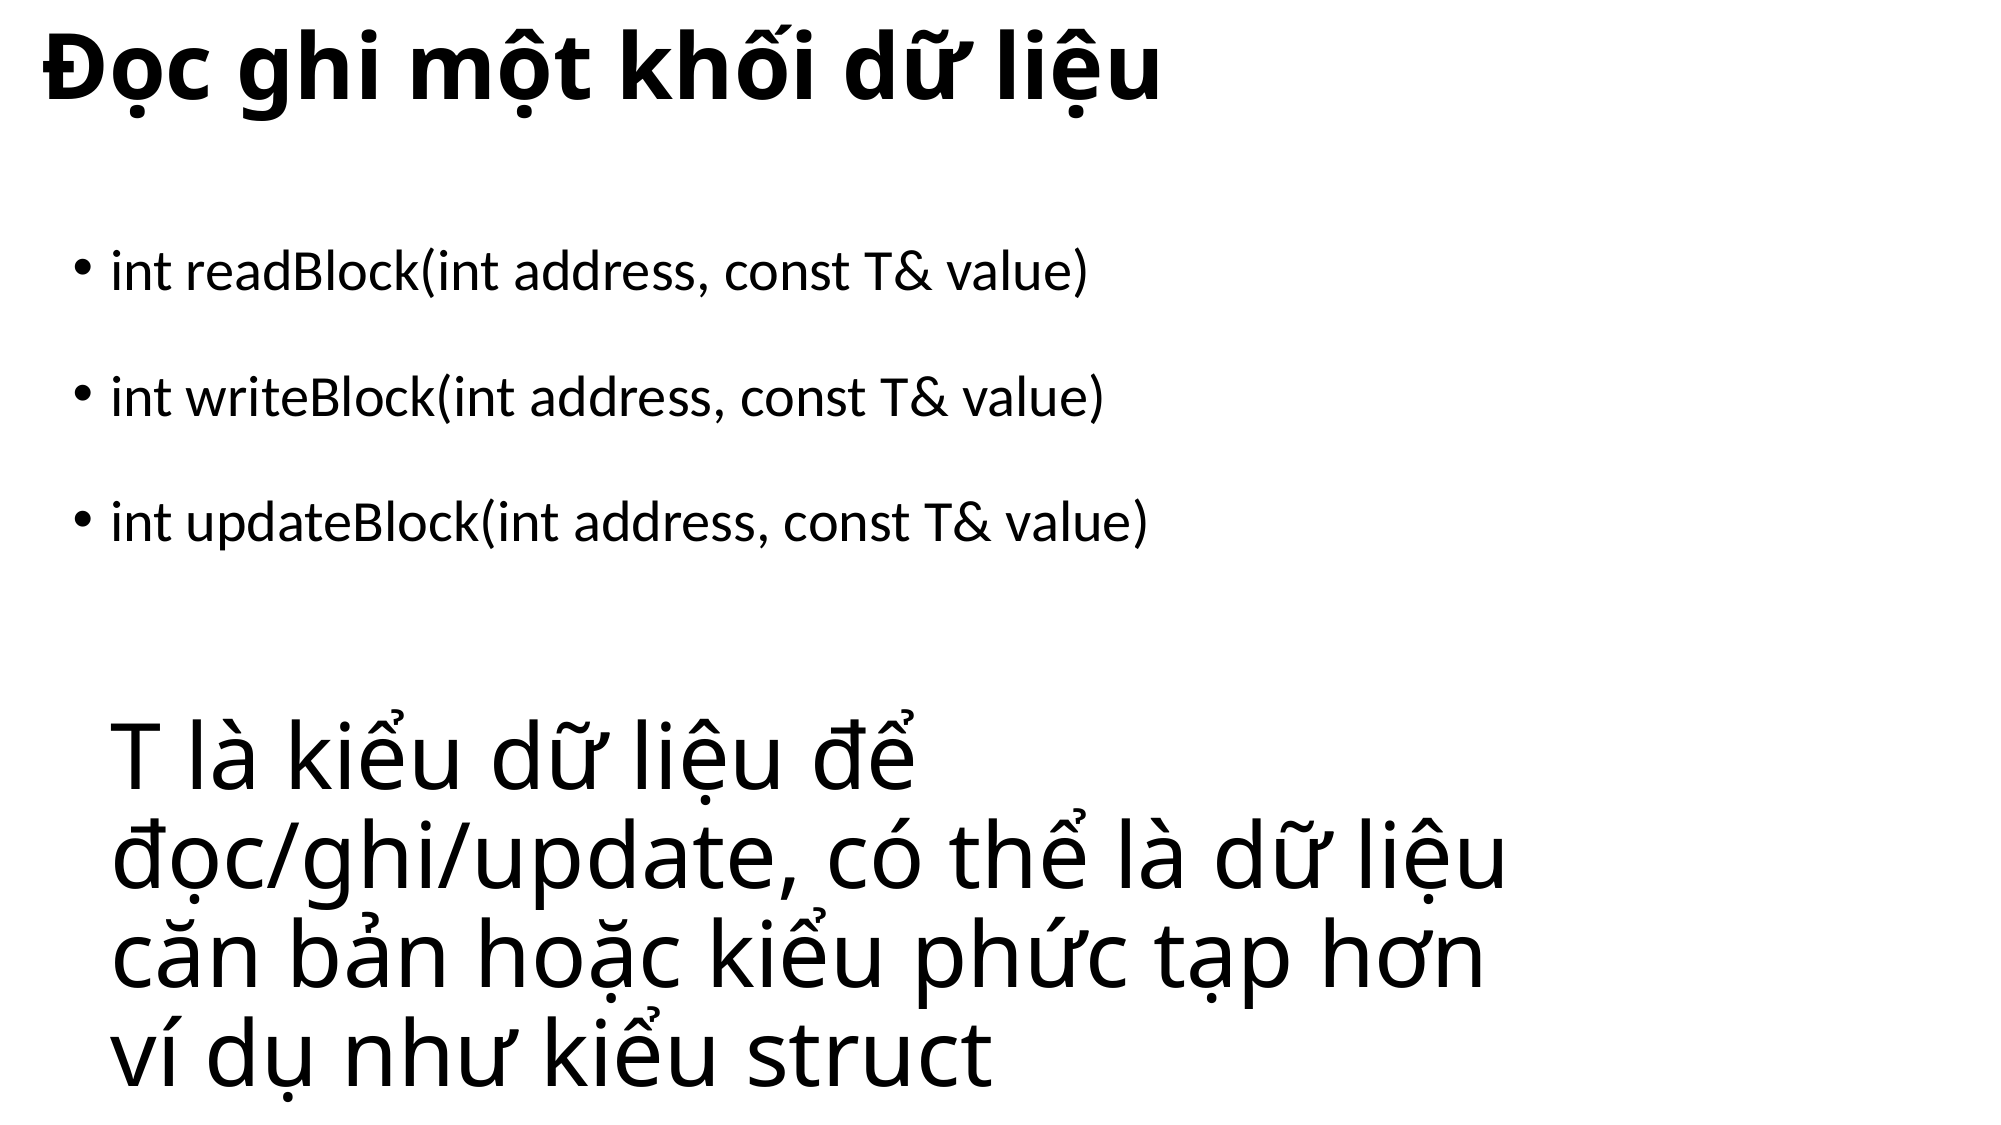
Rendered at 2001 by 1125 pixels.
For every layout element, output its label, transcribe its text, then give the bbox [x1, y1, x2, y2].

list int readBlock(int address, const T& value) int writeBlock(int address, const T& value) int updateBlock(int address, const T& value) [57, 189, 1863, 1014]
text_box Đọc ghi một khối dữ liệu [26, 0, 1752, 151]
title T là kiểu dữ liệu để đọc/ghi/update, có thể là dữ liệu căn bản hoặc kiểu phức tạp hơn ví dụ như kiểu struct [95, 716, 1582, 1100]
